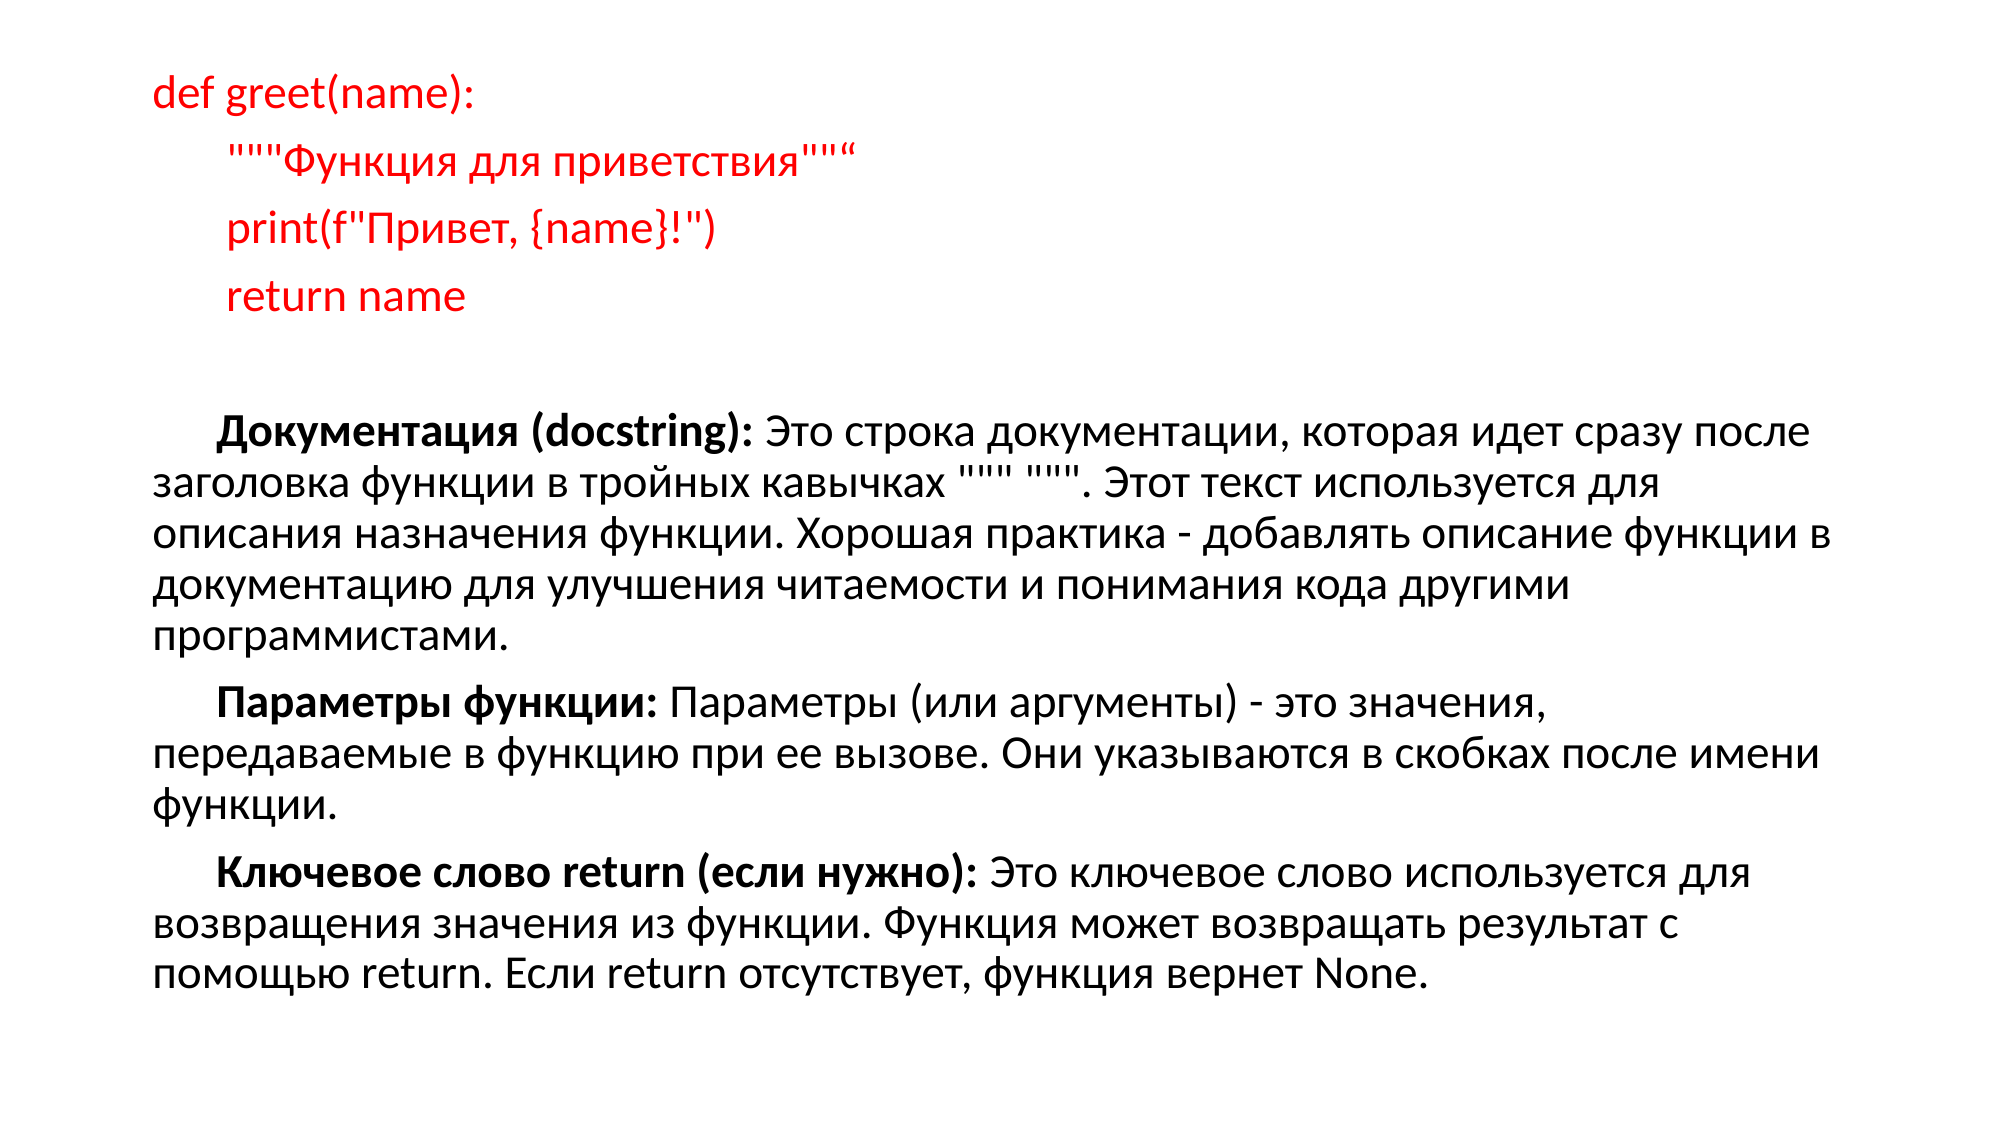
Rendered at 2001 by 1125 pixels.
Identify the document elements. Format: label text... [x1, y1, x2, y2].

list def greet(name): """Функция для приветствия""“ print(f"Привет, {name}!") return name Документация (docstring): Это строка документации, которая идет сразу после заголовка функции в тройных кавычках """ """. Этот текст используется для описания назначения функции. Хорошая практика - добавлять описание функции в документацию для улучшения читаемости и понимания кода другими программистами. Параметры функции: Параметры (или аргументы) - это значения, передаваемые в функцию при ее вызове. Они указываются в скобках после имени функции. Ключевое слово return (если нужно): Это ключевое слово используется для возвращения значения из функции. Функция может возвращать результат с помощью return. Если return отсутствует, функция вернет None. [137, 60, 1863, 1014]
